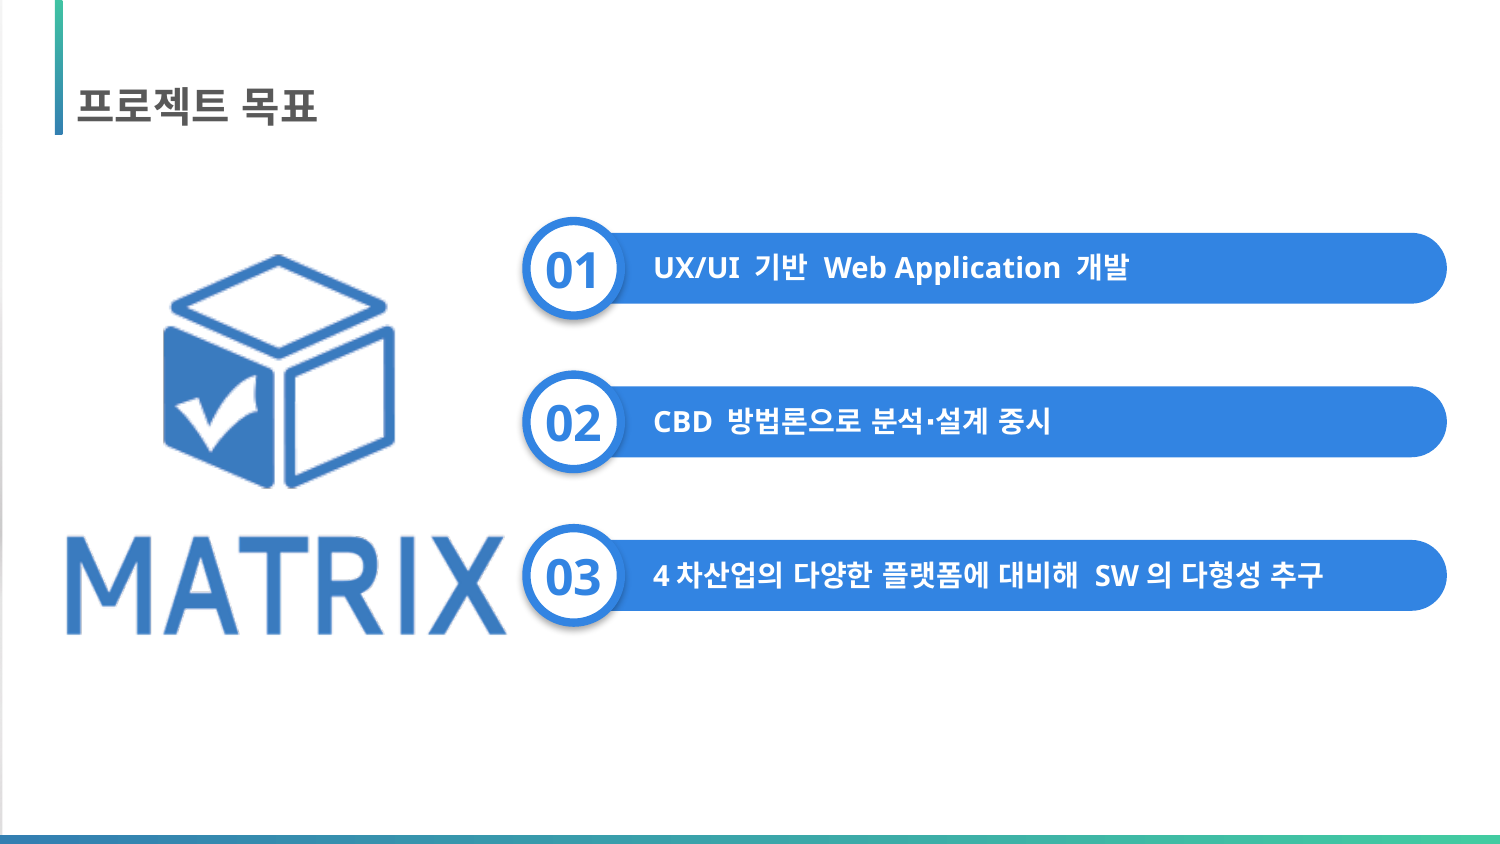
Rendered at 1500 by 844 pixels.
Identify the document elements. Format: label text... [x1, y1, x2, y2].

text_box [536, 299, 611, 317]
text_box [536, 527, 611, 545]
text_box 03 [527, 545, 621, 606]
text_box 02 [527, 391, 621, 452]
text_box [536, 606, 611, 624]
text_box [53, 0, 64, 137]
text_box CBD 방법론으로 분석∙설계 중시 [638, 395, 1418, 446]
text_box [536, 373, 611, 391]
text_box [536, 220, 611, 238]
text_box [0, 832, 1500, 844]
text_box [606, 230, 1450, 306]
text_box [607, 384, 1450, 460]
text_box [536, 452, 612, 470]
text_box 4차산업의 다양한 플랫폼에 대비해 SW의 다형성 추구 [638, 549, 1418, 599]
text_box 프로젝트 목표 [64, 74, 631, 137]
text_box 01 [527, 238, 621, 299]
text_box UX/UI 기반 Web Application 개발 [638, 242, 1418, 293]
text_box [606, 537, 1450, 613]
picture [53, 236, 514, 664]
